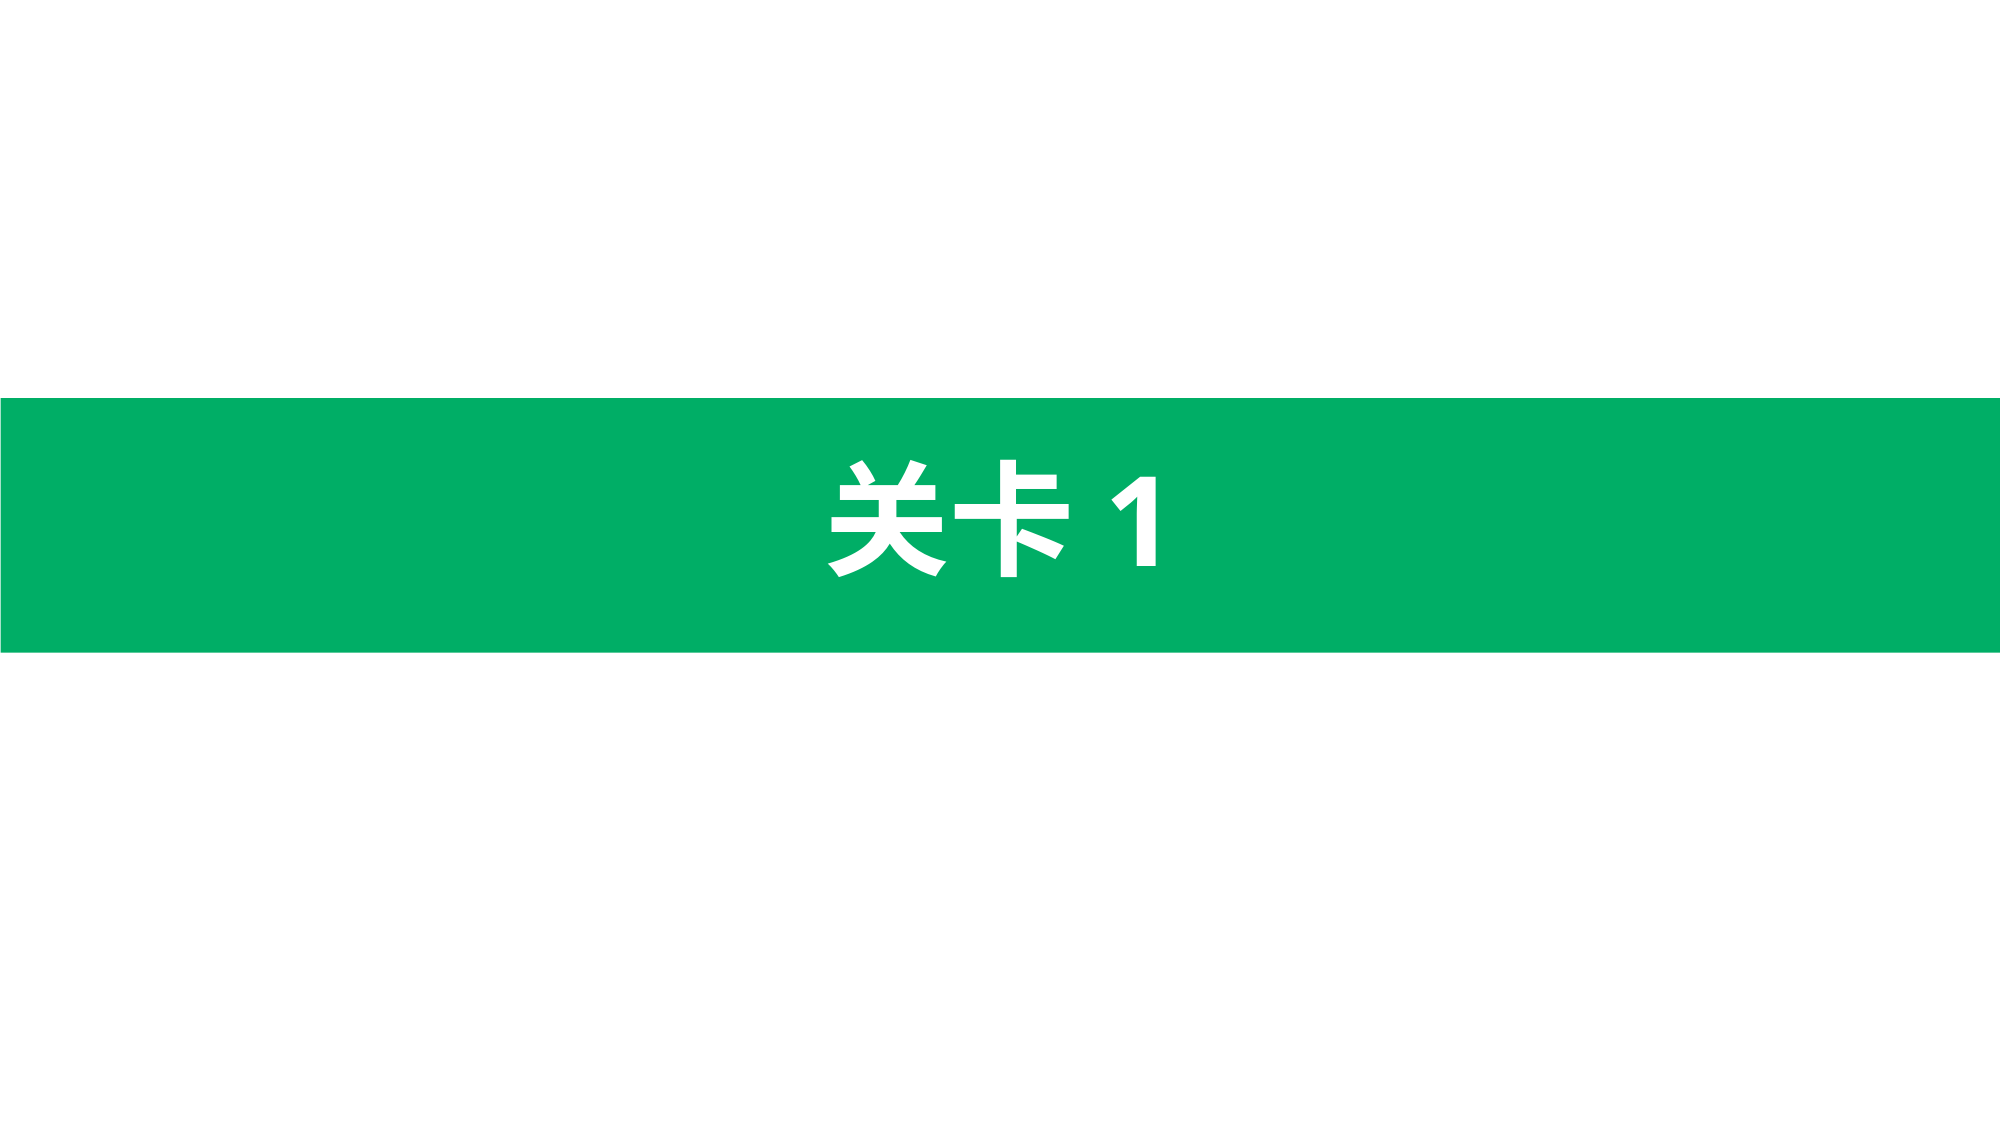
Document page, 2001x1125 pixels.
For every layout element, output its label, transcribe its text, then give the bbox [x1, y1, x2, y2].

text_box [0, 397, 2000, 654]
title 关卡1 [249, 405, 1750, 647]
